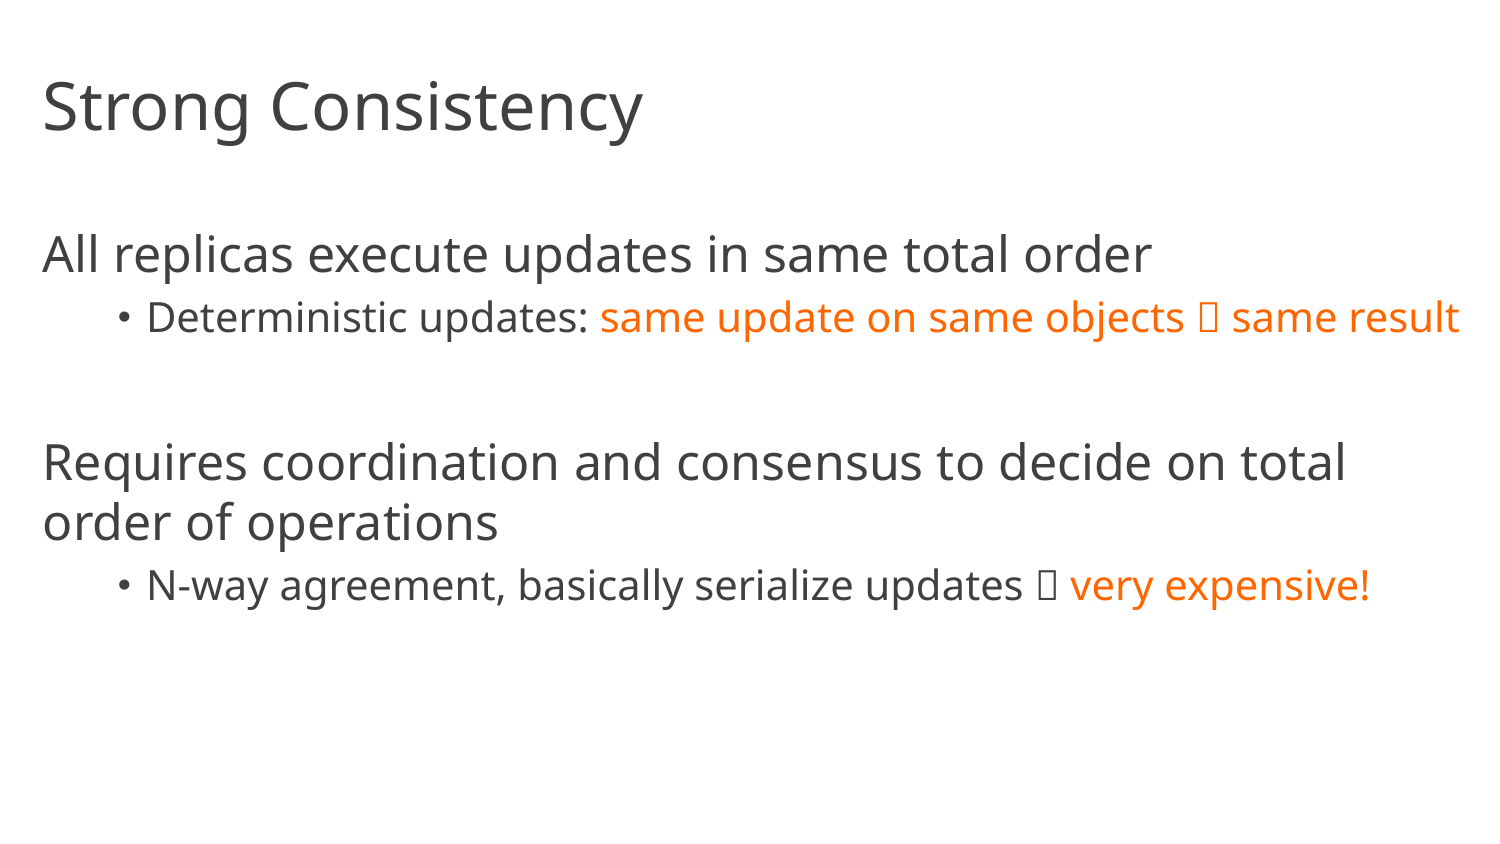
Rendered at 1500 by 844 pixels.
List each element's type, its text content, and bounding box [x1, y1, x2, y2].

title Strong Consistency [27, 33, 1480, 175]
list All replicas execute updates in same total order Deterministic updates: same update on same objects  same result Requires coordination and consensus to decide on total order of operations N-way agreement, basically serialize updates  very expensive! [27, 215, 1480, 723]
